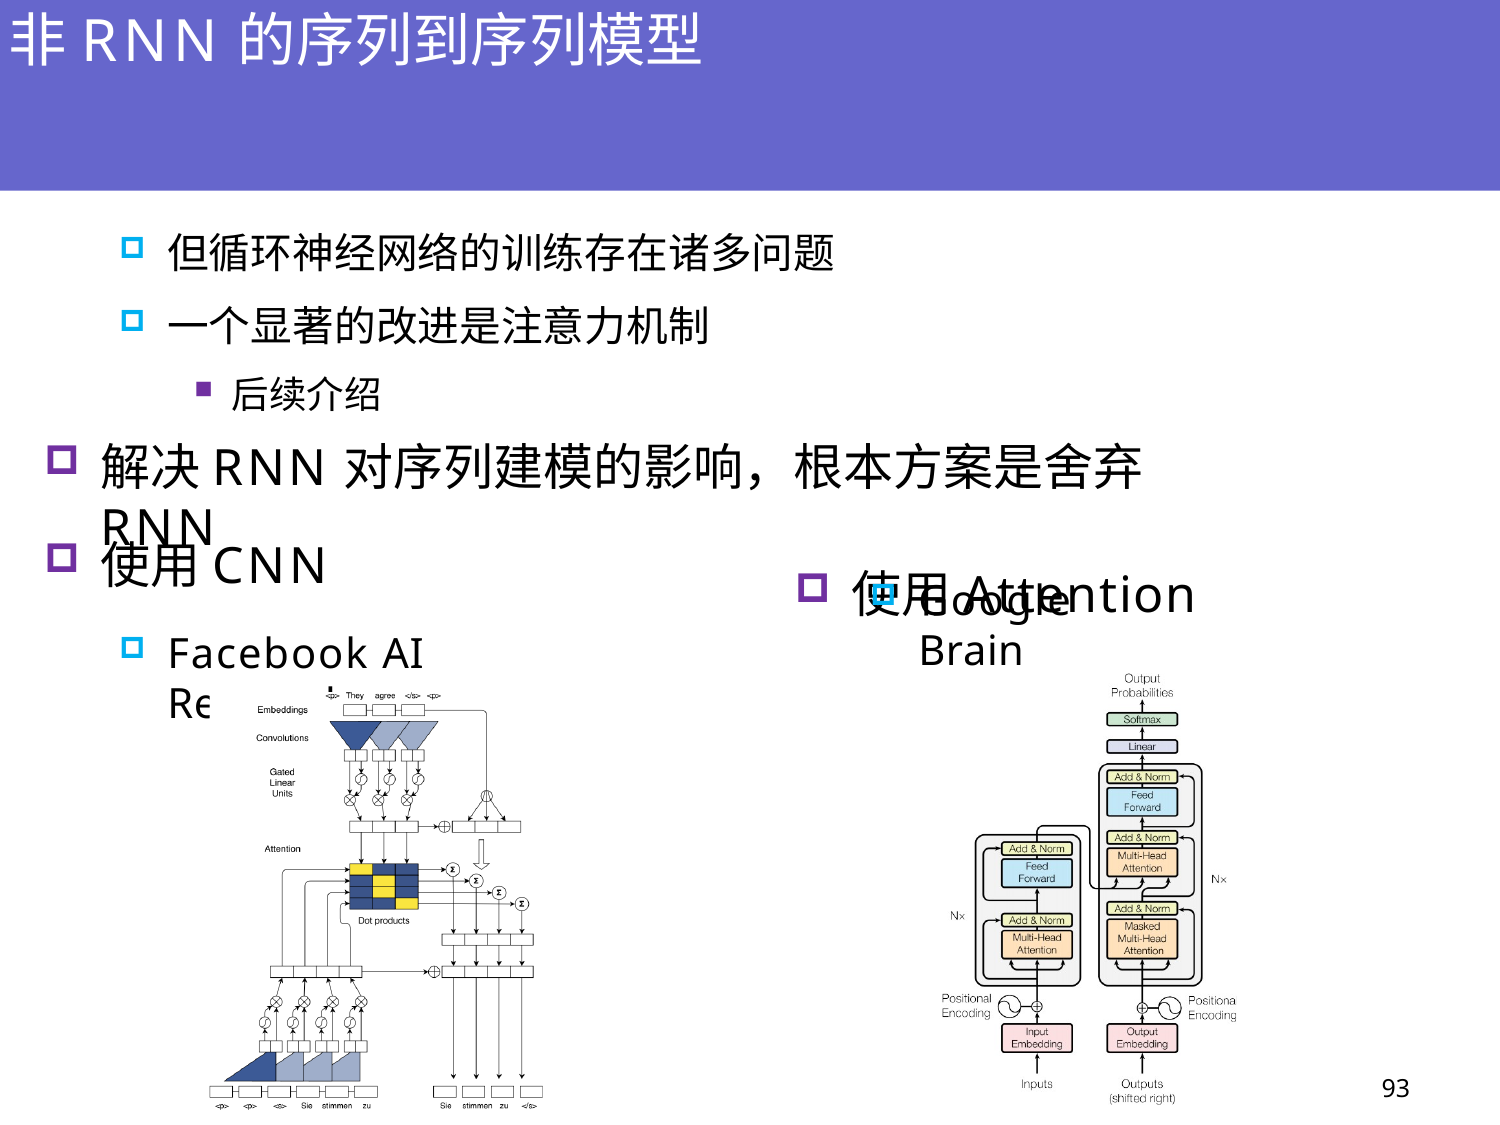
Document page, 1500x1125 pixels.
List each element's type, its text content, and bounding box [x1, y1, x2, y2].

slide_number 93 [1375, 1067, 1438, 1125]
text_box Google Brain [868, 571, 1182, 674]
title 非RNN的序列到序列模型 [0, 0, 1500, 191]
text_box 序列到序列模型的实现依赖于循环神经网络 但循环神经网络的训练存在诸多问题 一个显著的改进是注意力机制 后续介绍 解决RNN对序列建模的影响，根本方案是舍弃RNN 使用Attention [42, 191, 1242, 623]
text_box 使用CNN Facebook AI Research [42, 623, 606, 727]
text_box [942, 673, 1237, 1105]
text_box [209, 692, 543, 1110]
